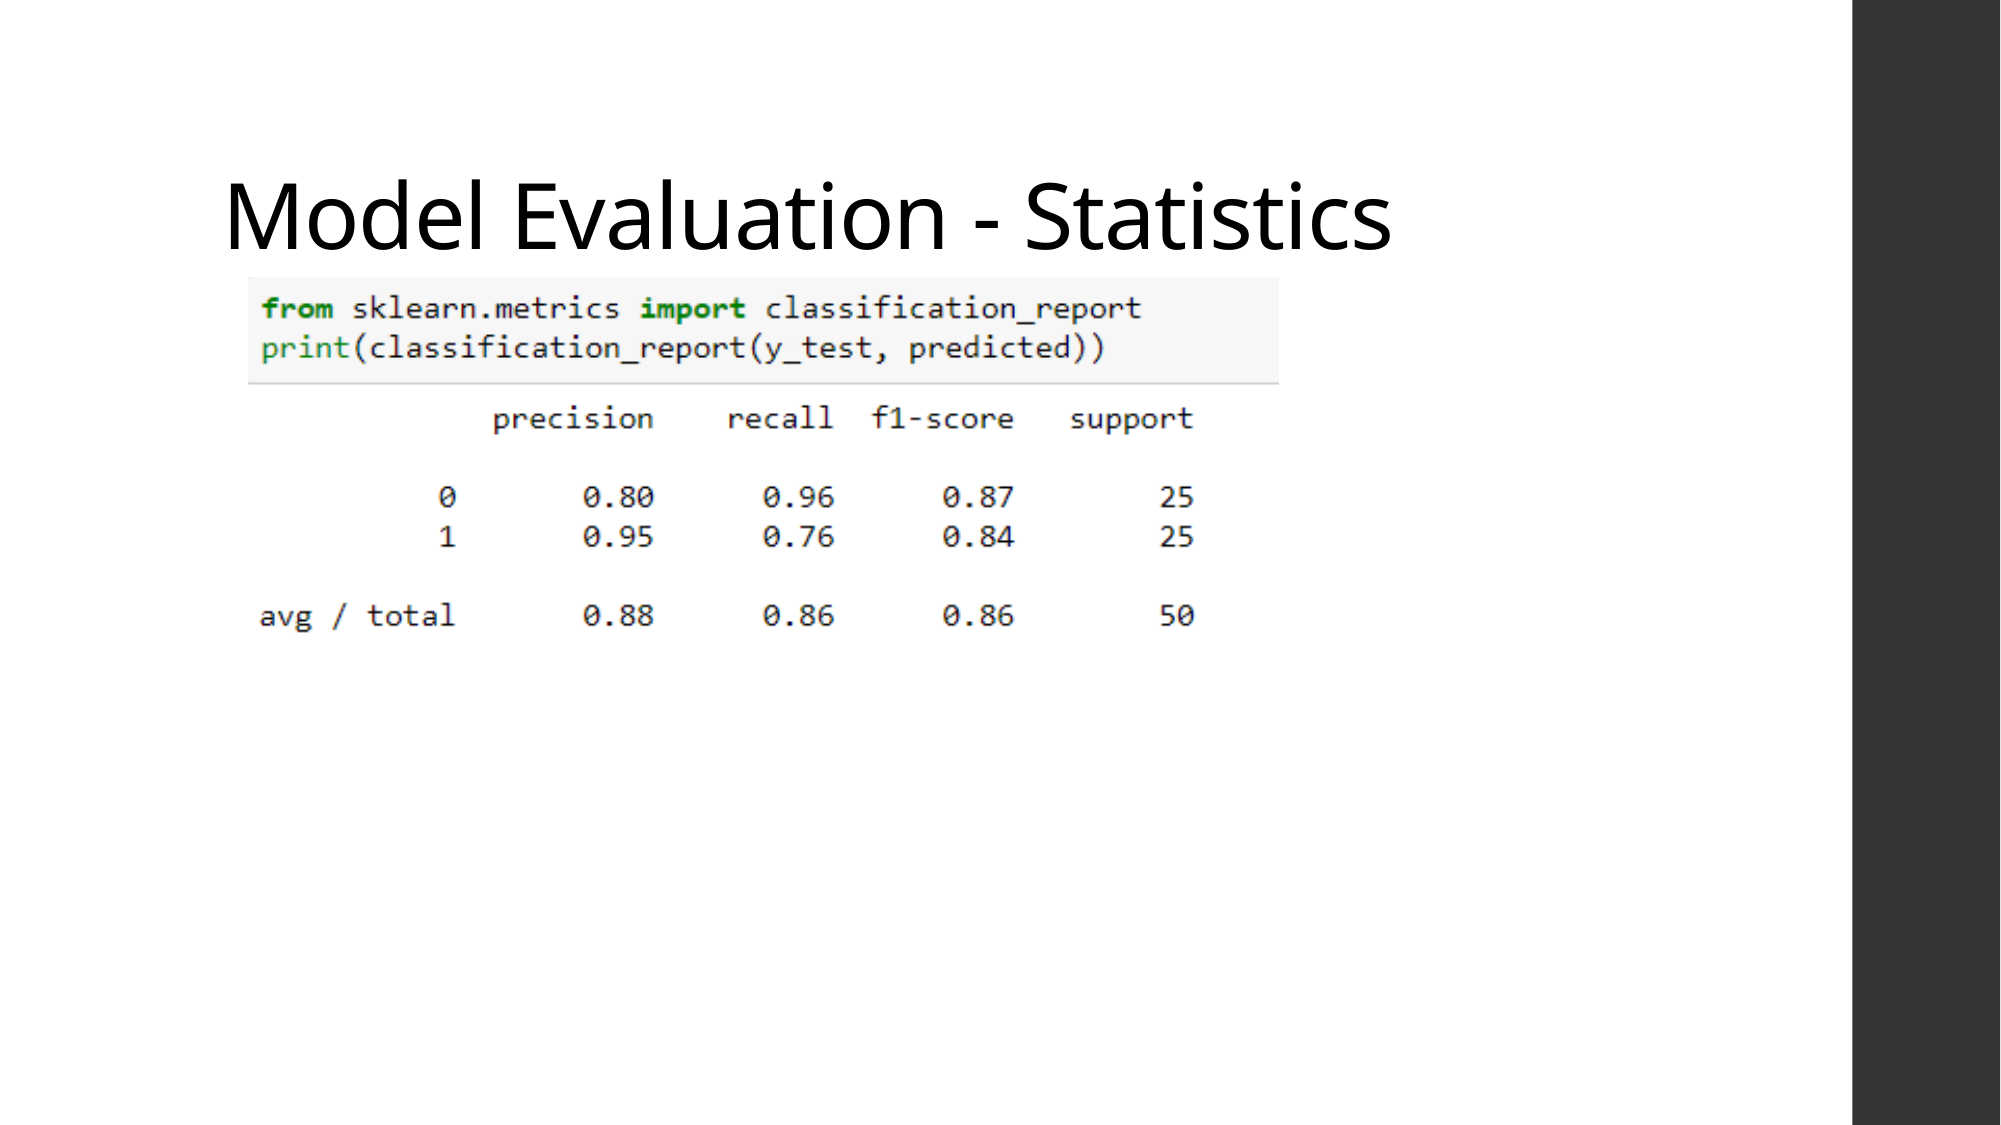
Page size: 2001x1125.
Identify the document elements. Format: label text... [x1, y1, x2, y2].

title Model Evaluation - Statistics [206, 60, 1797, 278]
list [247, 276, 1279, 700]
